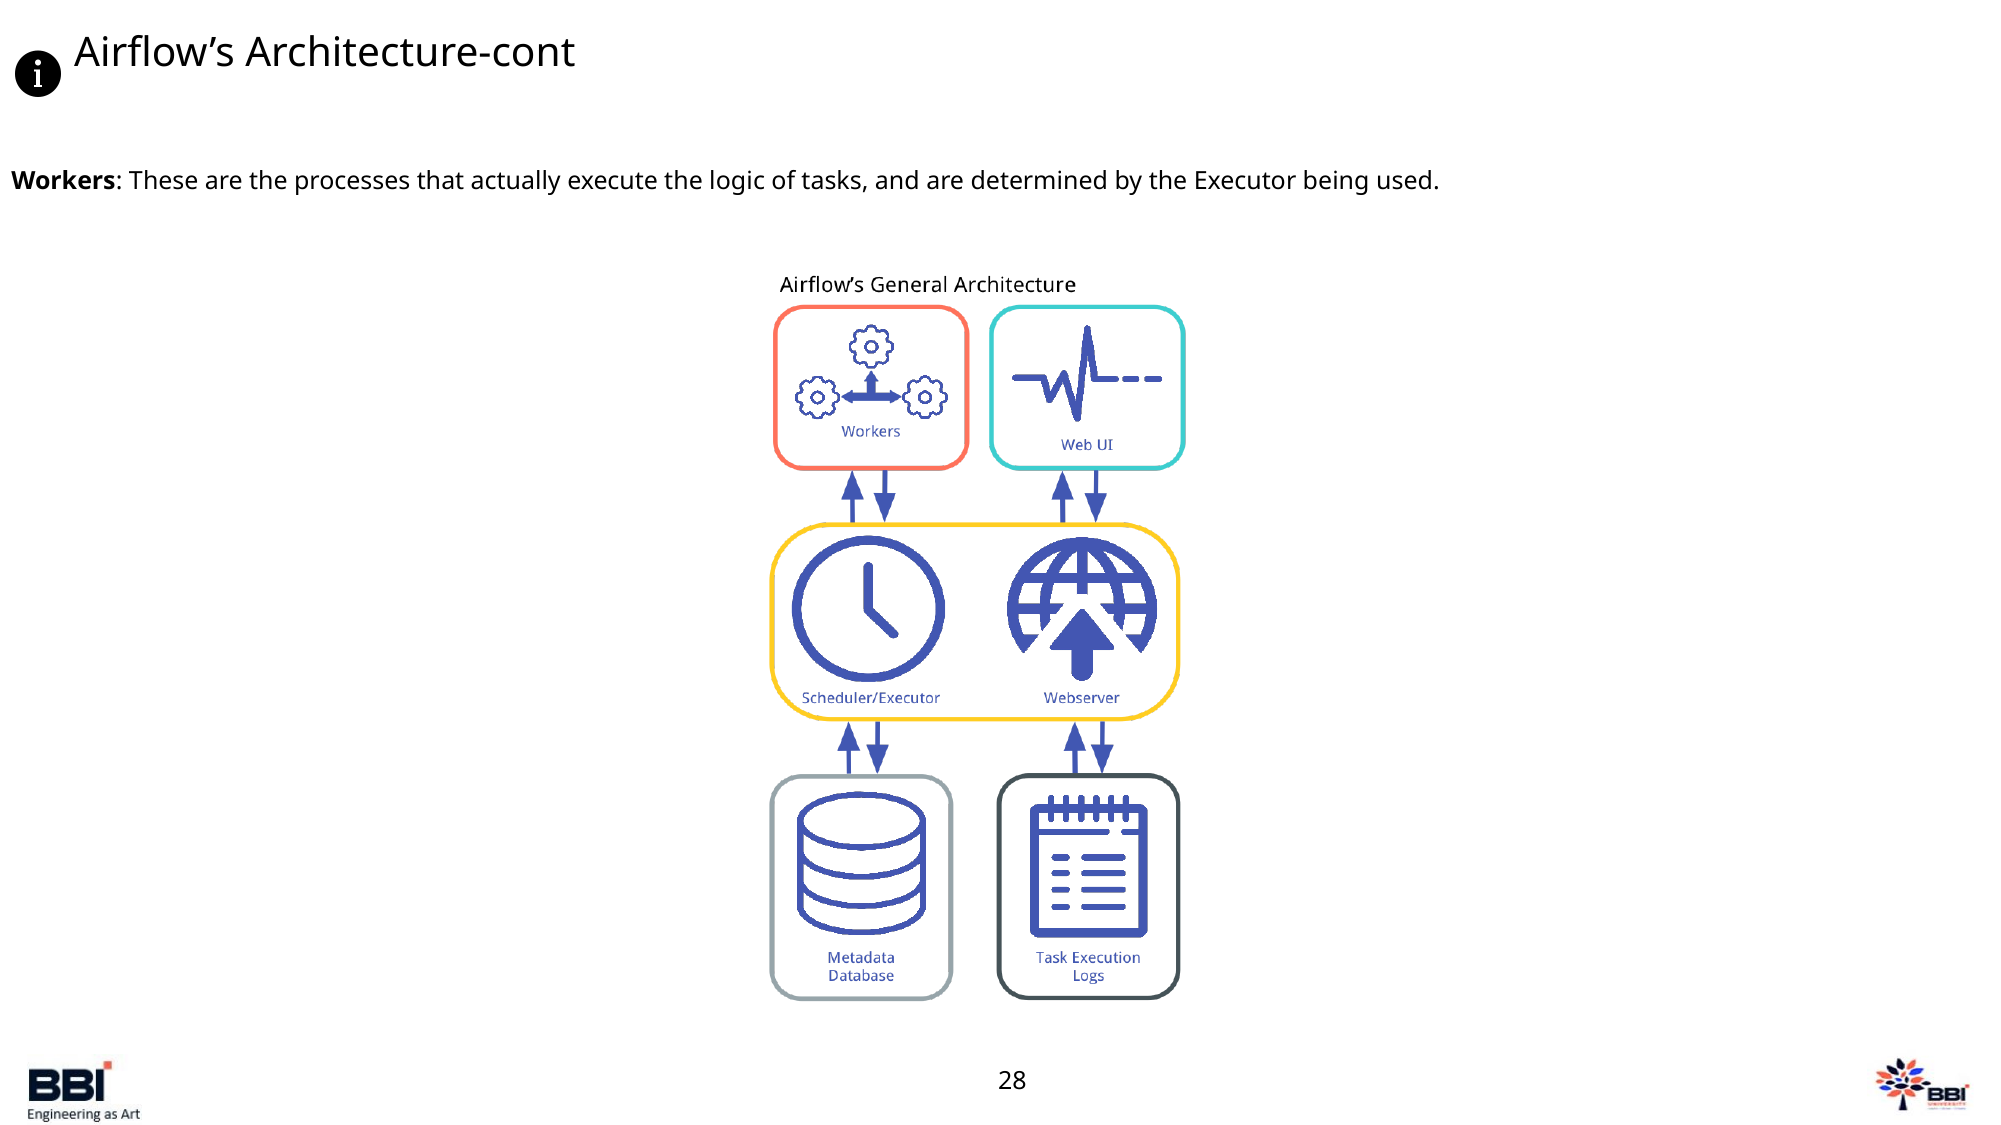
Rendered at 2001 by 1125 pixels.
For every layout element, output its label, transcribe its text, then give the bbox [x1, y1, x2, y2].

picture [27, 1054, 142, 1125]
picture [1867, 1042, 1974, 1121]
slide_number 28 [975, 1058, 1050, 1119]
title Airflow’s Architecture-cont [0, 0, 2000, 92]
picture [12, 48, 63, 99]
picture [451, 249, 1499, 1010]
list Workers: These are the processes that actually execute the logic of tasks, and are determined by the Executor being used. [0, 162, 2000, 1038]
